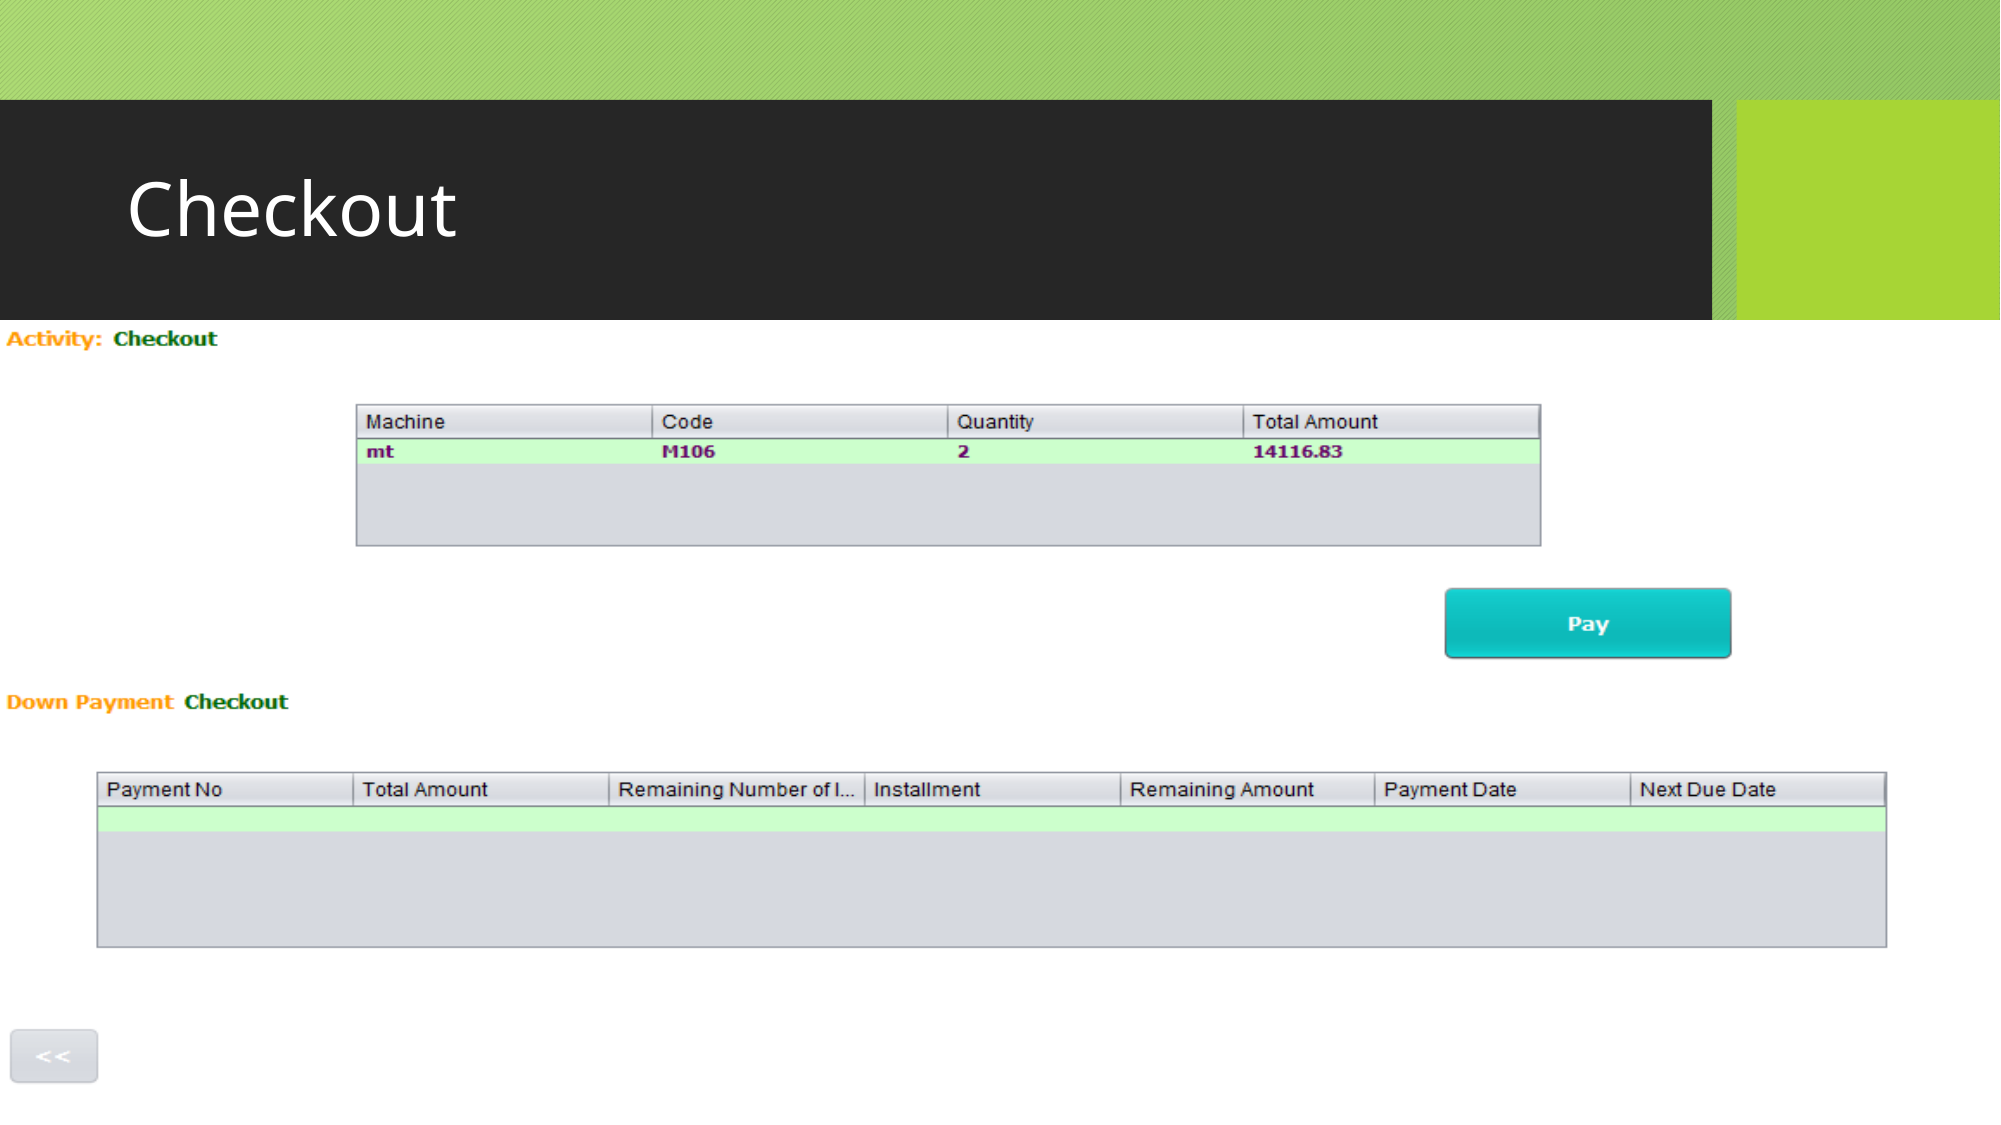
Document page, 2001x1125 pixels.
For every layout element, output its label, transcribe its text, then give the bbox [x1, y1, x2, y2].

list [0, 320, 2000, 1125]
title Checkout [111, 123, 1689, 301]
